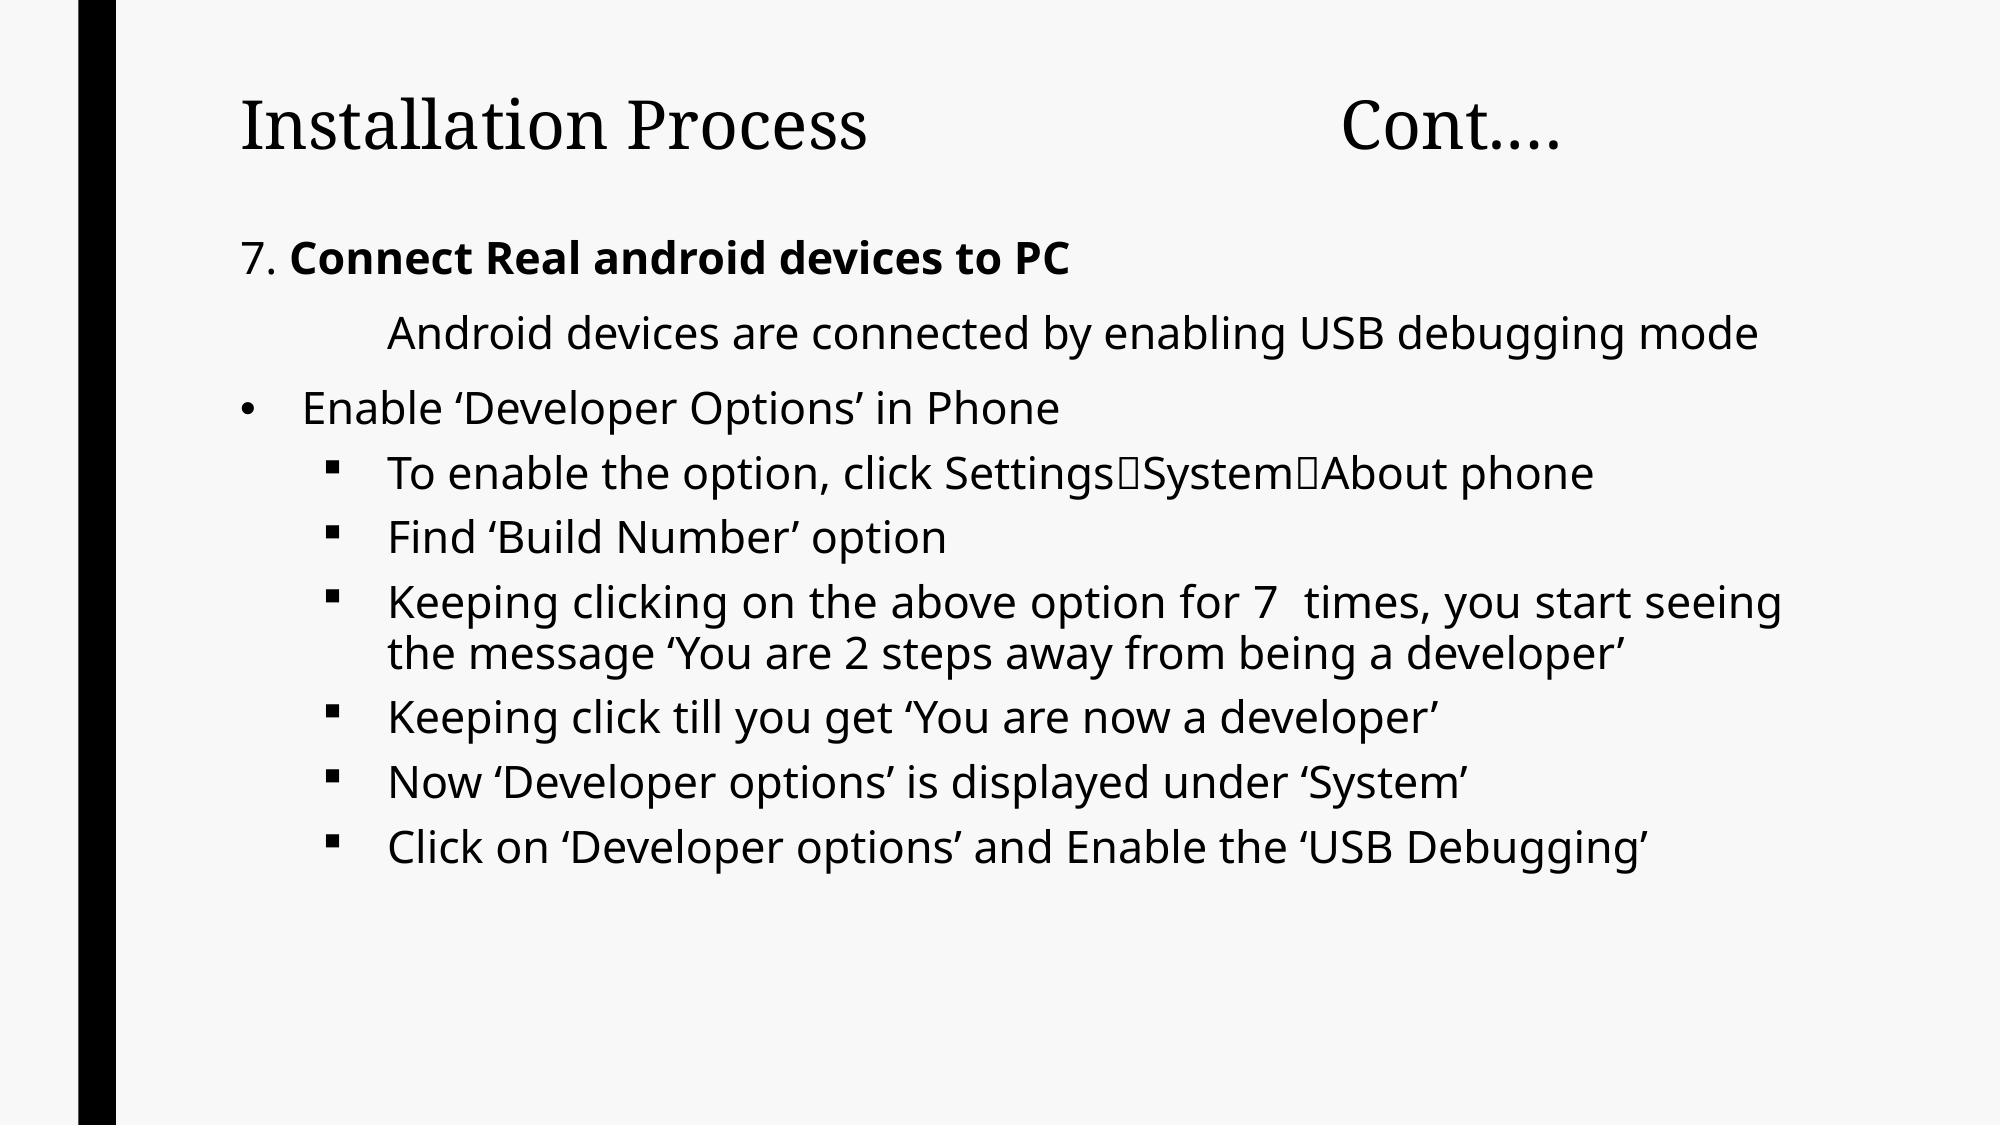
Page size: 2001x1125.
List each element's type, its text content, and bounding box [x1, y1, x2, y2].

list 7. Connect Real android devices to PC Android devices are connected by enabling USB debugging mode Enable ‘Developer Options’ in Phone To enable the option, click SettingsSystemAbout phone Find ‘Build Number’ option Keeping clicking on the above option for 7 times, you start seeing the message ‘You are 2 steps away from being a developer’ Keeping click till you get ‘You are now a developer’ Now ‘Developer options’ is displayed under ‘System’ Click on ‘Developer options’ and Enable the ‘USB Debugging’ [225, 226, 1800, 1042]
title Installation Process Cont.… [225, 83, 1800, 173]
